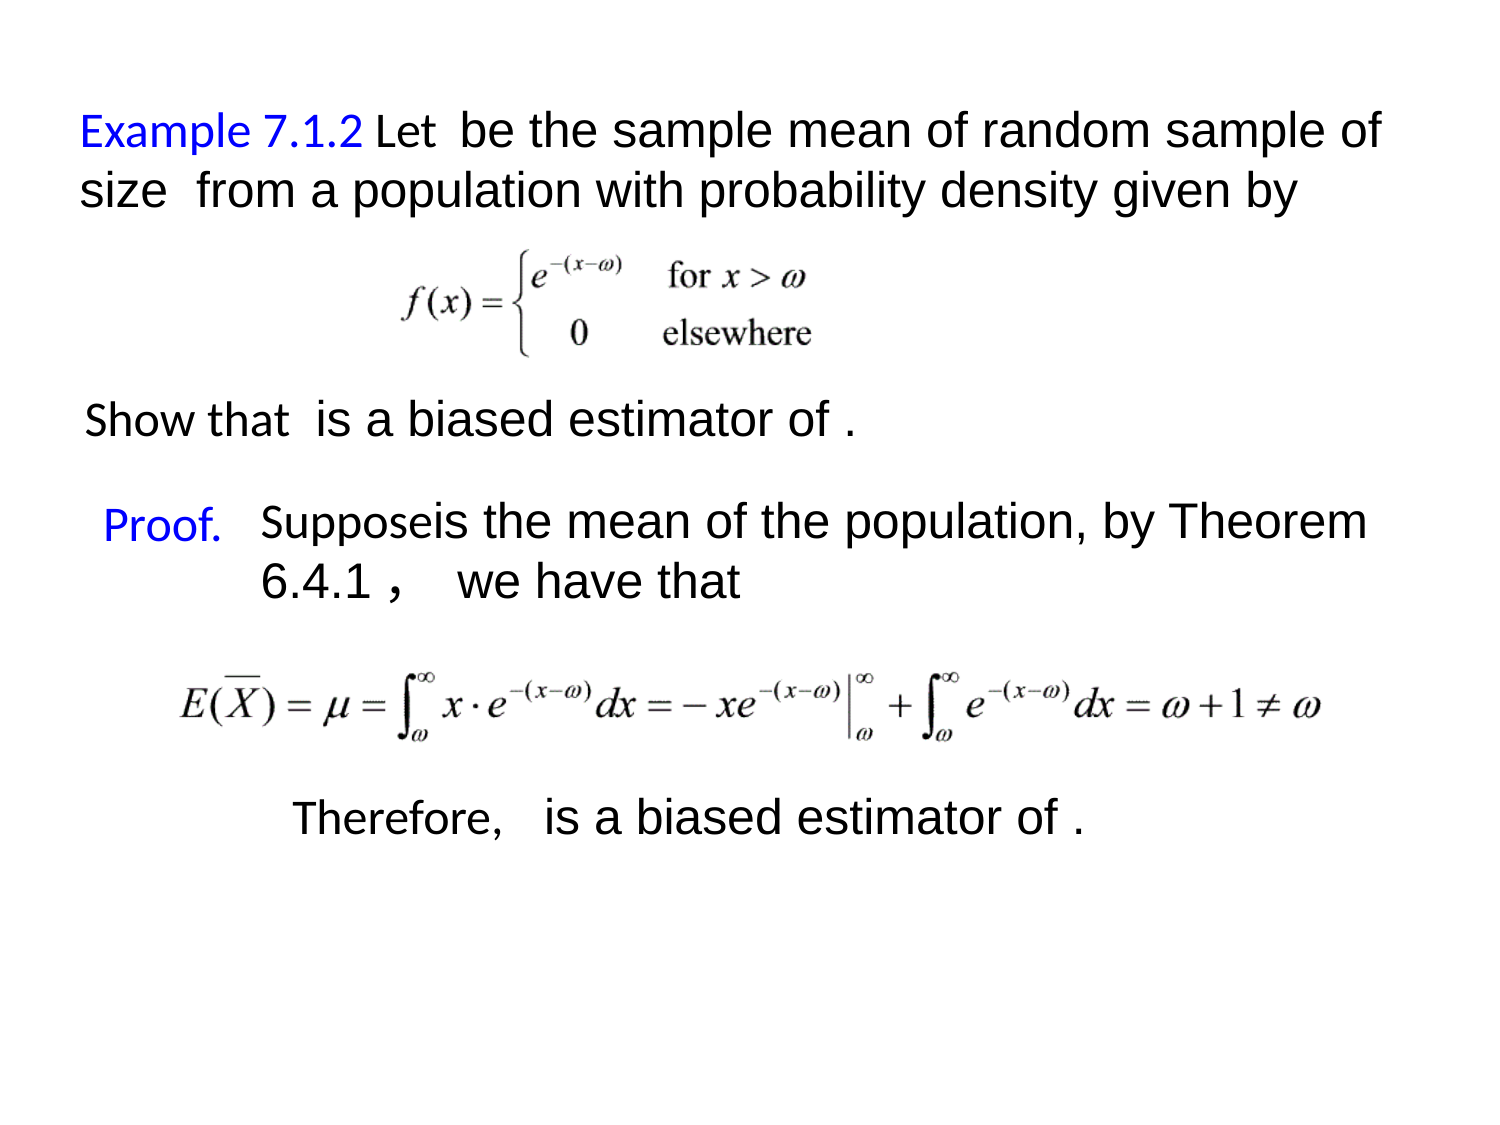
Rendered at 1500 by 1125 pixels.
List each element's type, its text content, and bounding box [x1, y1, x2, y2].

text_box Therefore, [277, 776, 1028, 852]
picture [395, 243, 816, 363]
text_box Proof. [88, 484, 239, 560]
picture [172, 663, 1328, 750]
